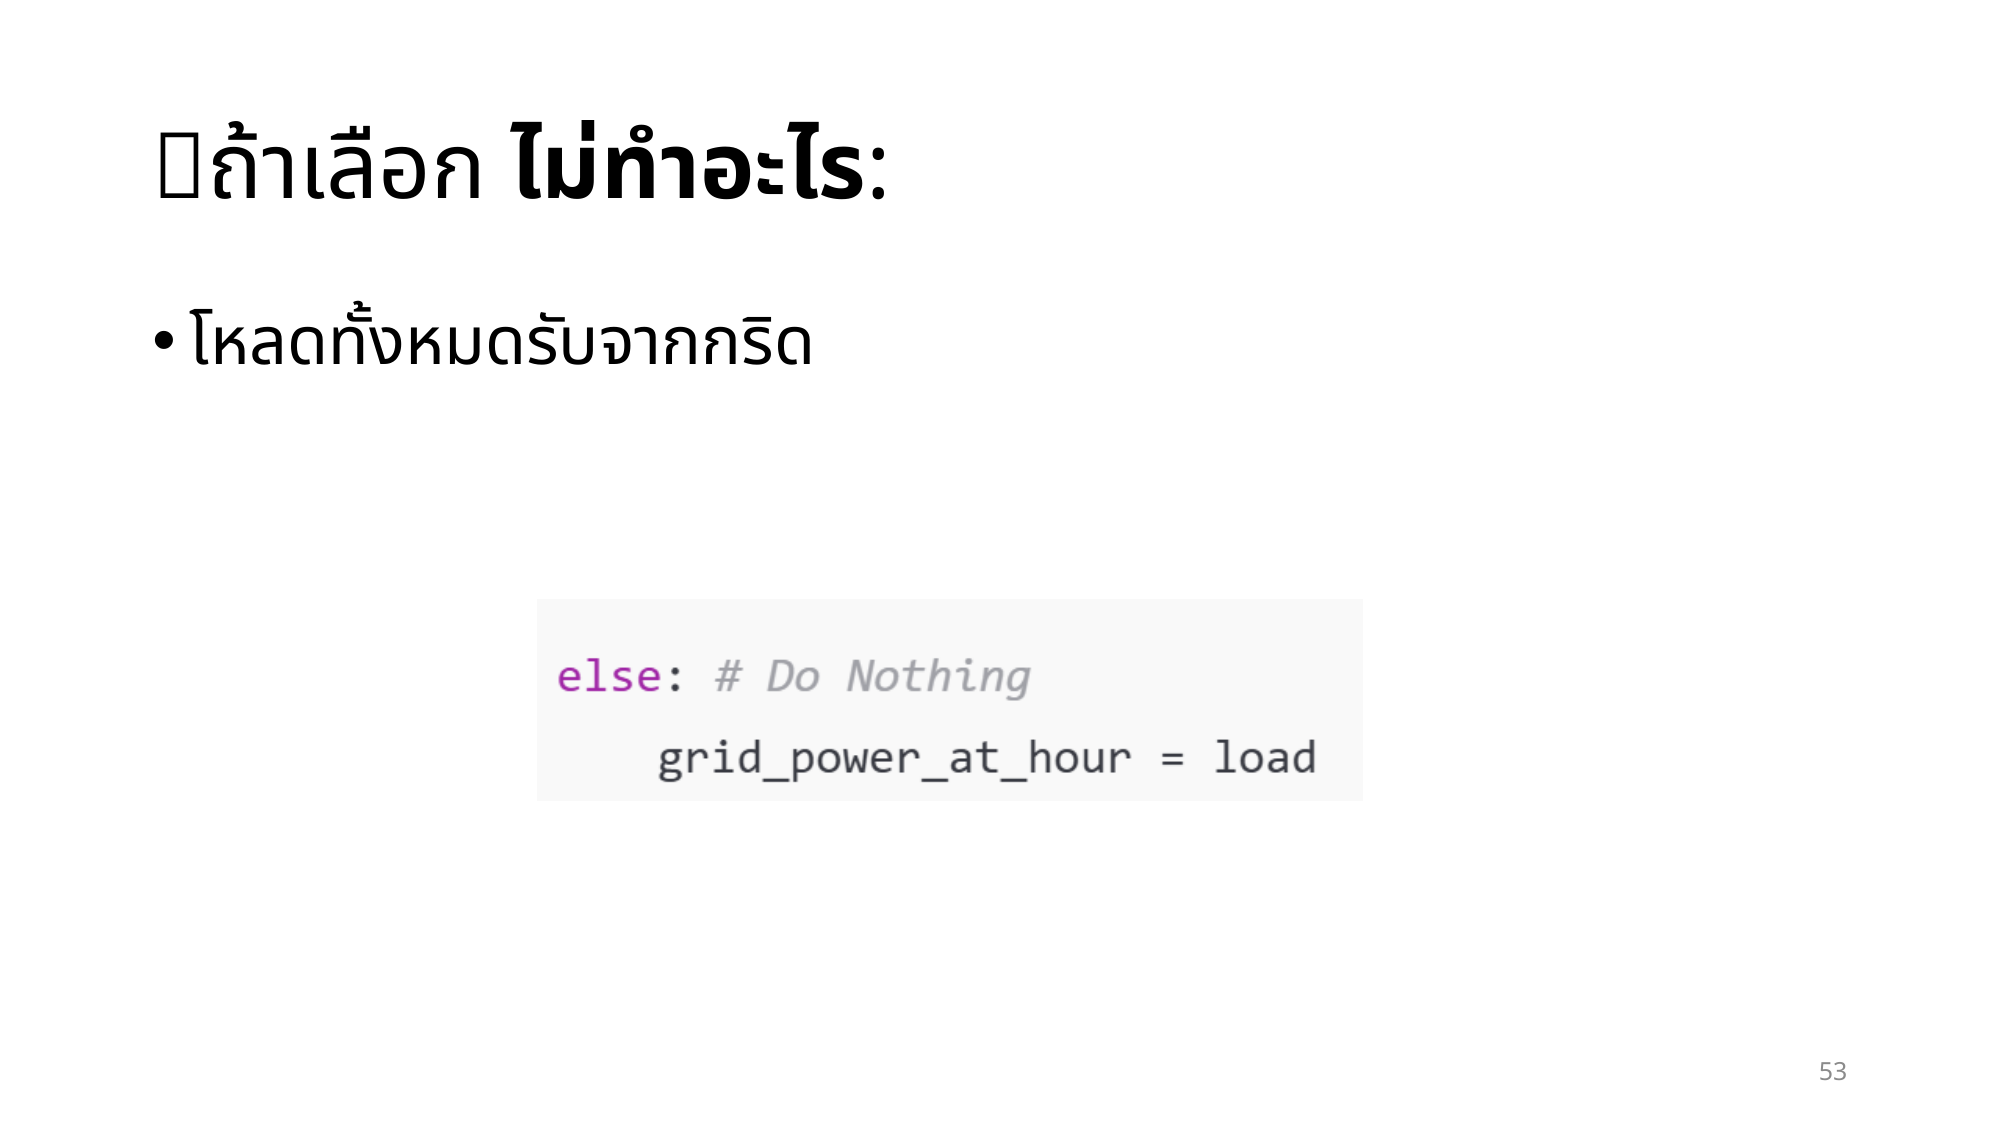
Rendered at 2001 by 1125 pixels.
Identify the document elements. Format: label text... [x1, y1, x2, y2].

title 💤ถ้าเลือก ไม่ทำอะไร: [137, 59, 1863, 278]
picture [537, 599, 1363, 801]
slide_number 53 [1412, 1042, 1863, 1103]
list โหลดทั้งหมดรับจากกริด [137, 299, 1863, 1014]
